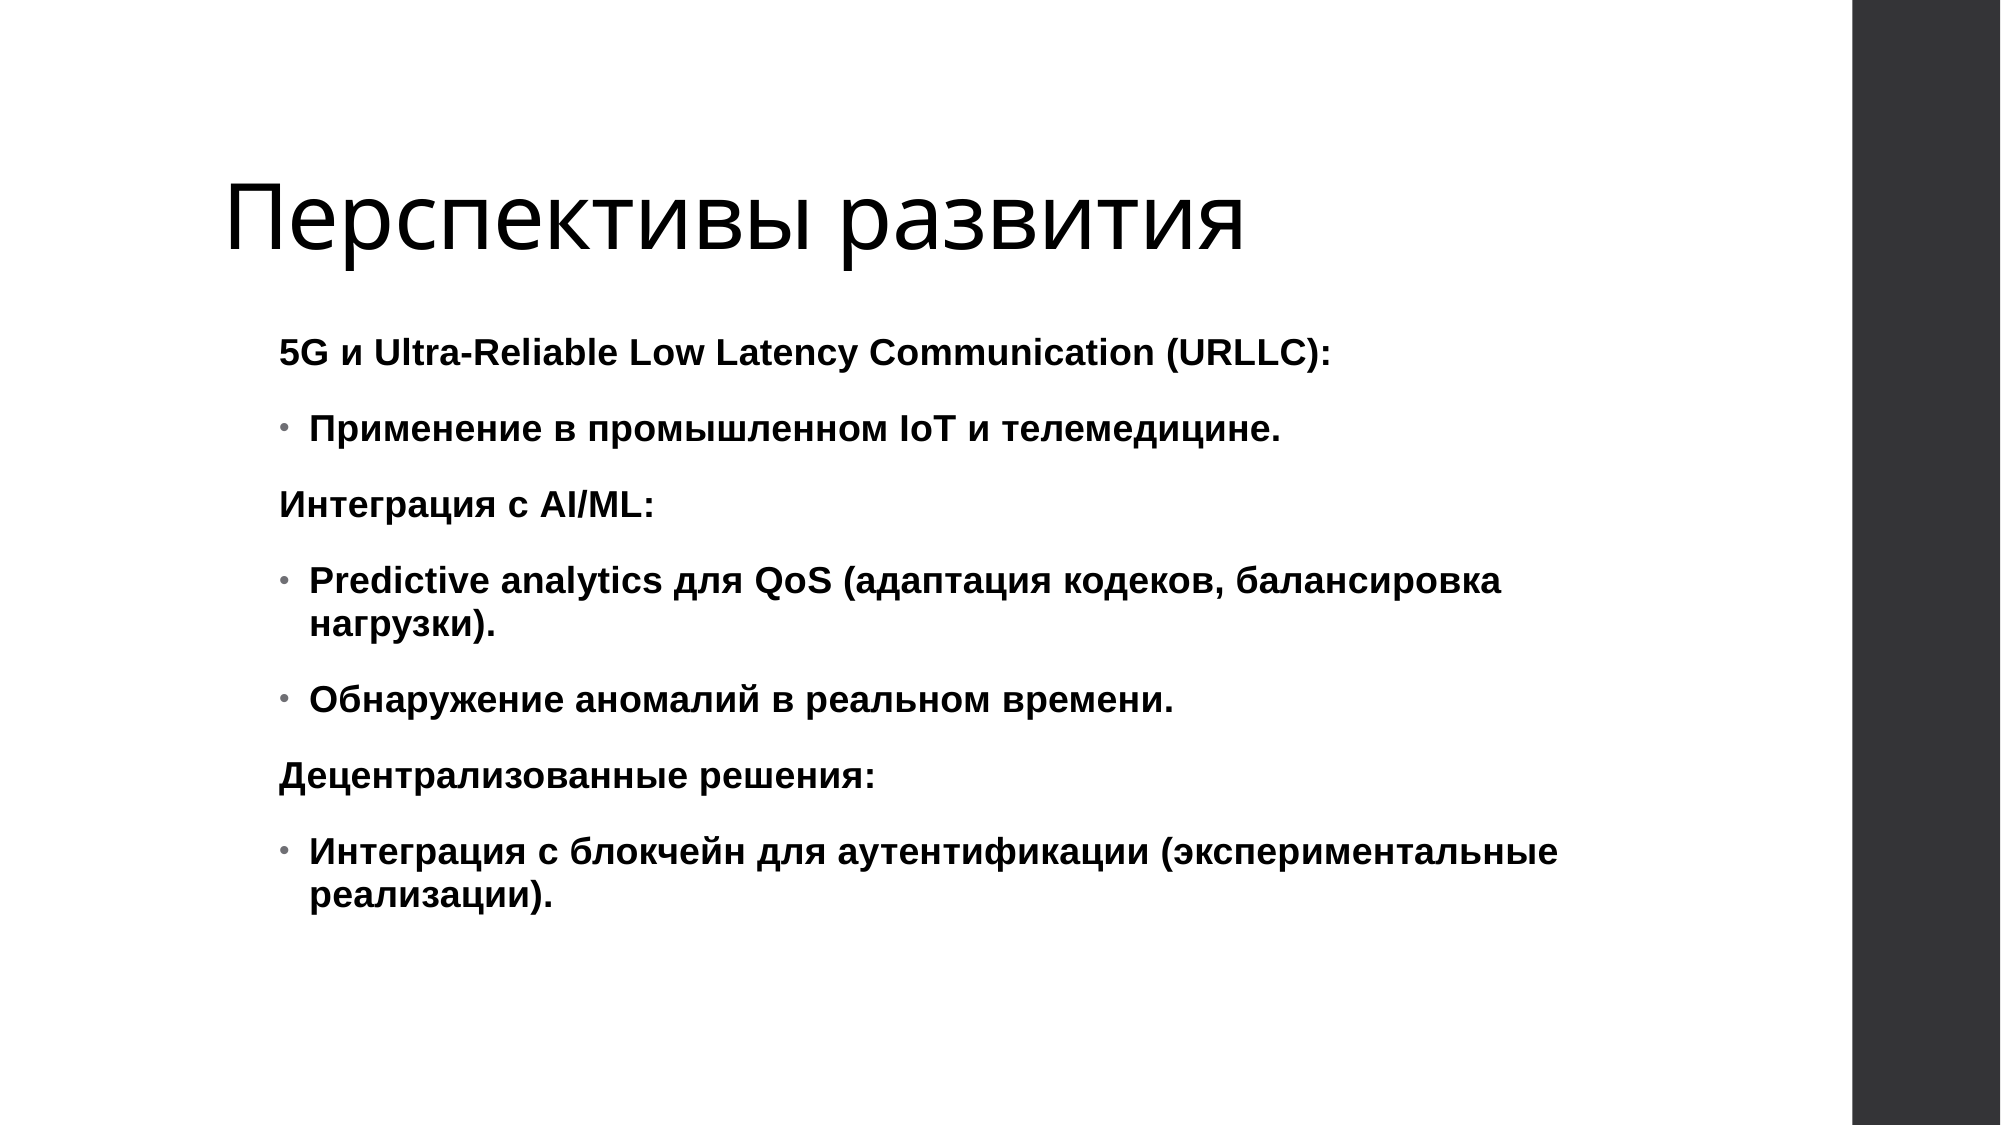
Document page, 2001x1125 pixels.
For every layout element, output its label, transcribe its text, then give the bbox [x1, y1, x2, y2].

title Перспективы развития [206, 60, 1797, 278]
list 5G и Ultra-Reliable Low Latency Communication (URLLC): Применение в промышленном IoT и телемедицине. Интеграция с AI/ML: Predictive analytics для QoS (адаптация кодеков, балансировка нагрузки). Обнаружение аномалий в реальном времени. Децентрализованные решения: Интеграция с блокчейн для аутентификации (экспериментальные реализации). [264, 323, 1675, 1038]
